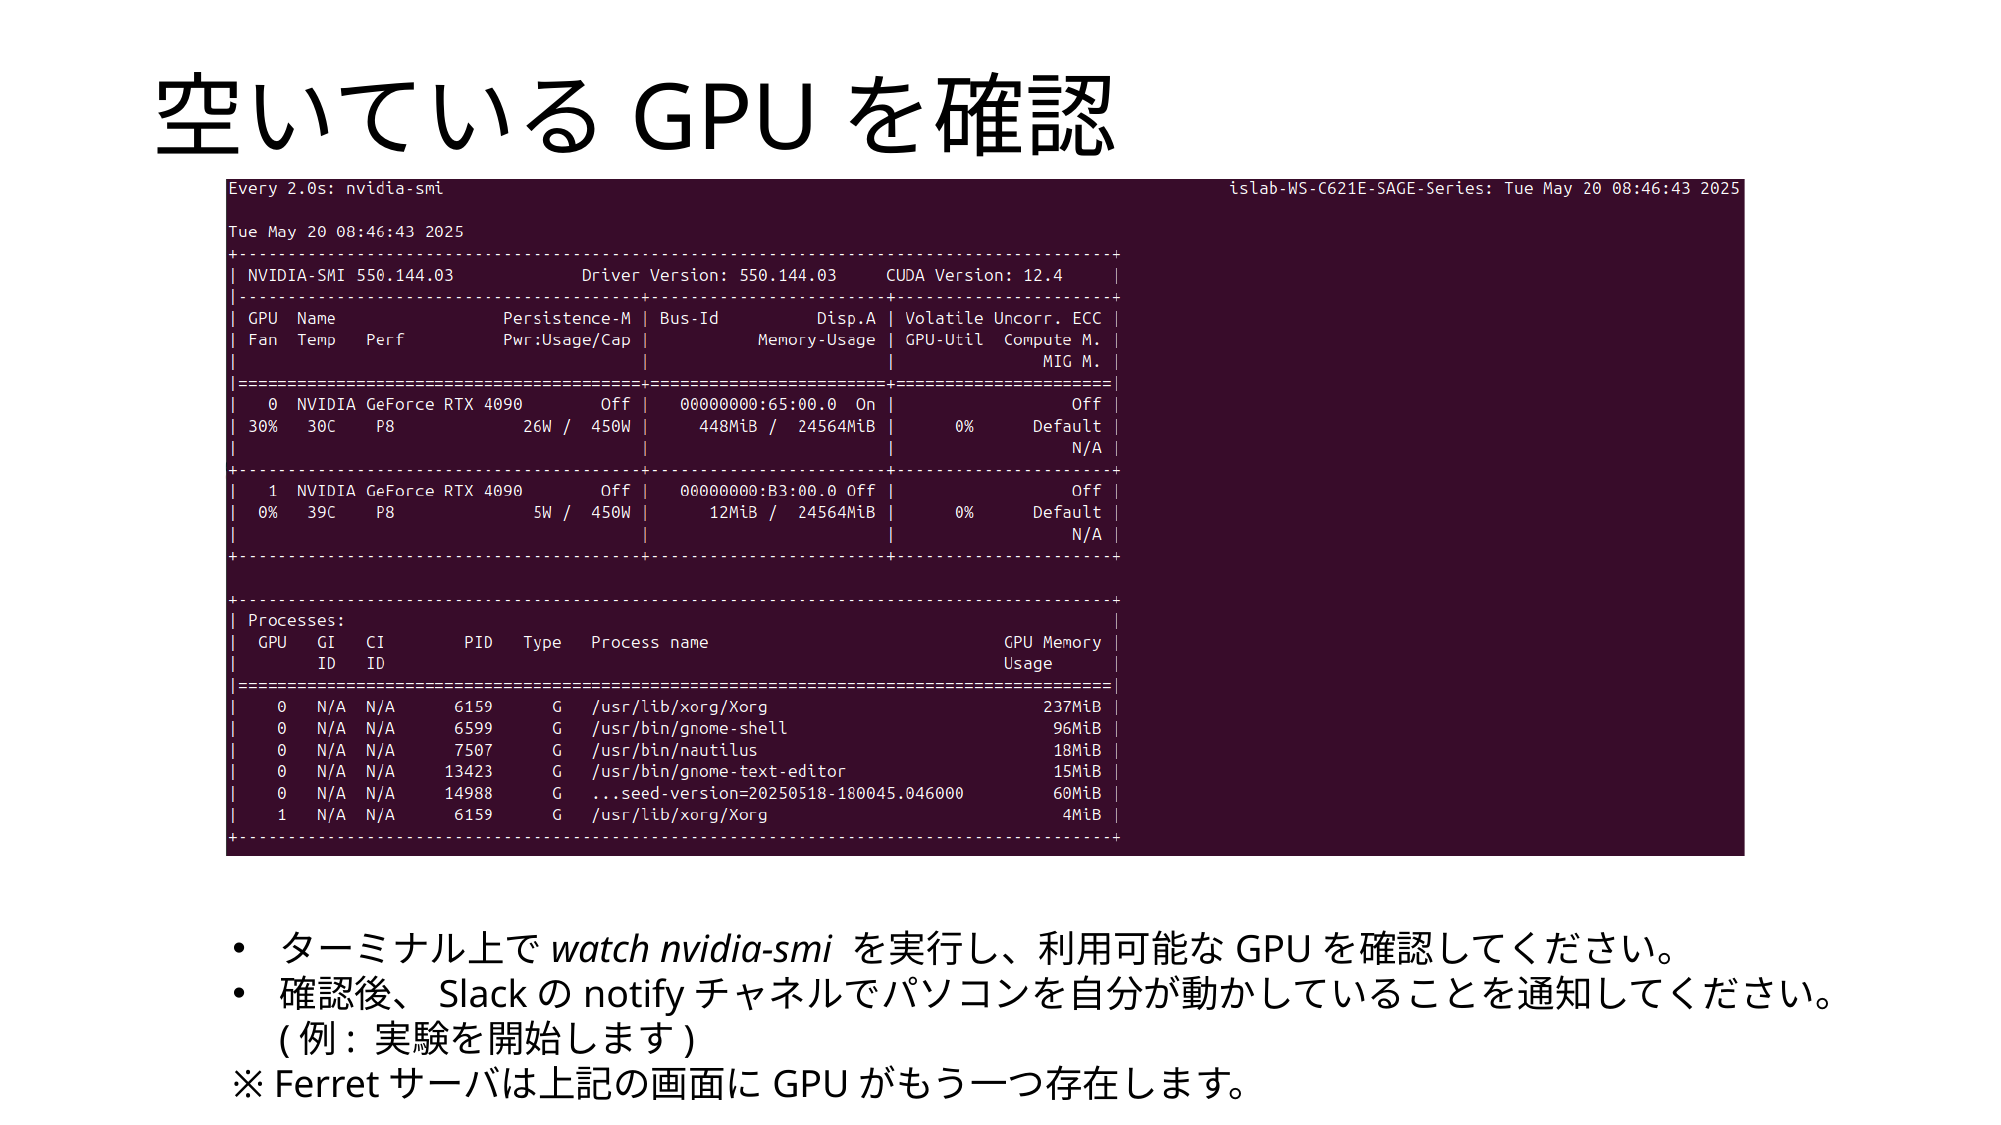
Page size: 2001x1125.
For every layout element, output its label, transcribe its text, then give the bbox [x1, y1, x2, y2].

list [225, 178, 1746, 856]
title 空いているGPUを確認 [137, 59, 1863, 180]
text_box ターミナル上でwatch nvidia-smi を実行し、利用可能なGPUを確認してください。 確認後、Slackのnotifyチャネルでパソコンを自分が動かしていることを通知してください。 (例: 実験を開始します) ※ Ferretサーバは上記の画面にGPUがもう一つ存在します。 [217, 917, 1868, 1113]
